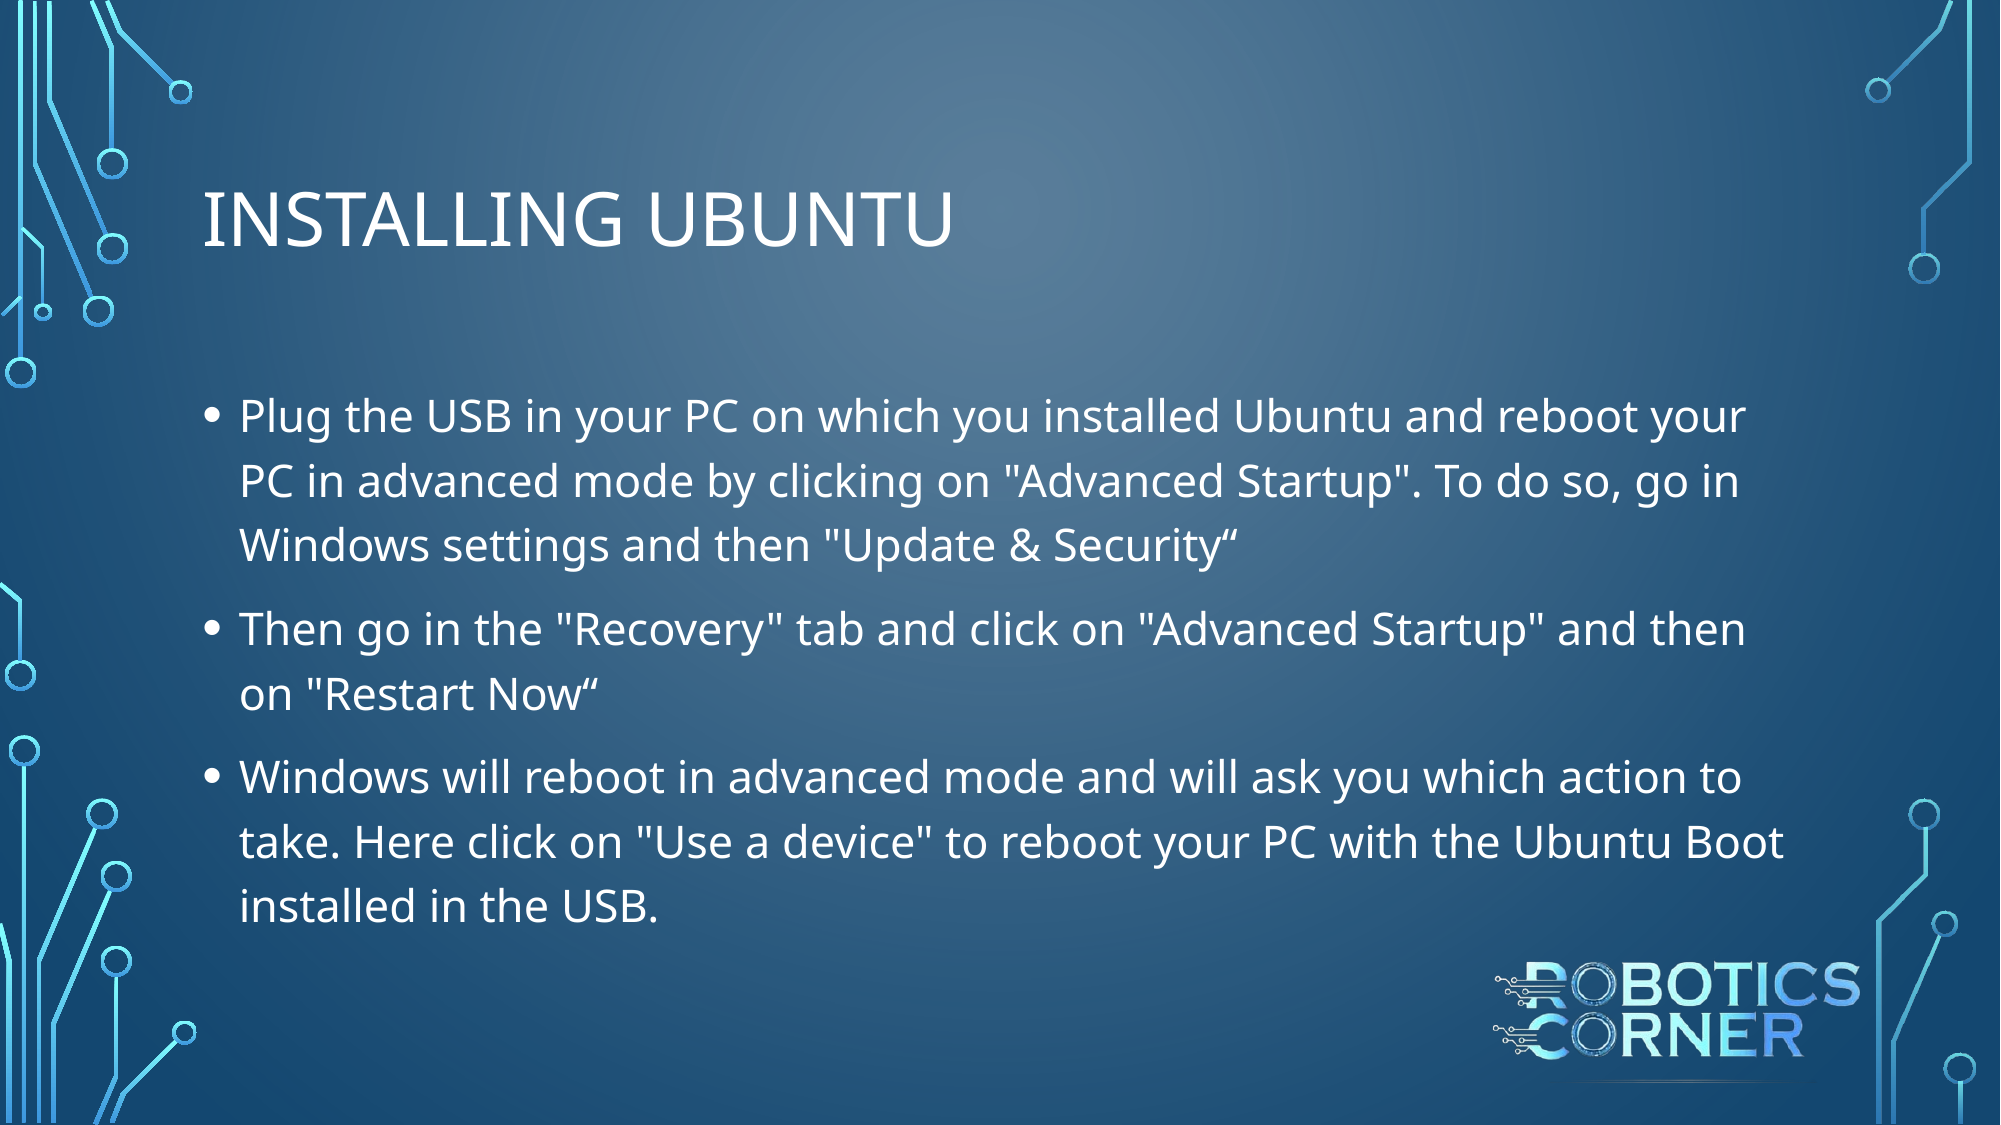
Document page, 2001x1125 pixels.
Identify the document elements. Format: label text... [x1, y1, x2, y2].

picture [1314, 868, 2001, 1125]
list Plug the USB in your PC on which you installed Ubuntu and reboot your PC in advanced mode by clicking on "Advanced Startup". To do so, go in Windows settings and then "Update & Security“ Then go in the "Recovery" tab and click on "Advanced Startup" and then on "Restart Now“ Windows will reboot in advanced mode and will ask you which action to take. Here click on "Use a device" to reboot your PC with the Ubuntu Boot installed in the USB. [187, 369, 1813, 950]
title Installing Ubuntu [187, 101, 1813, 344]
